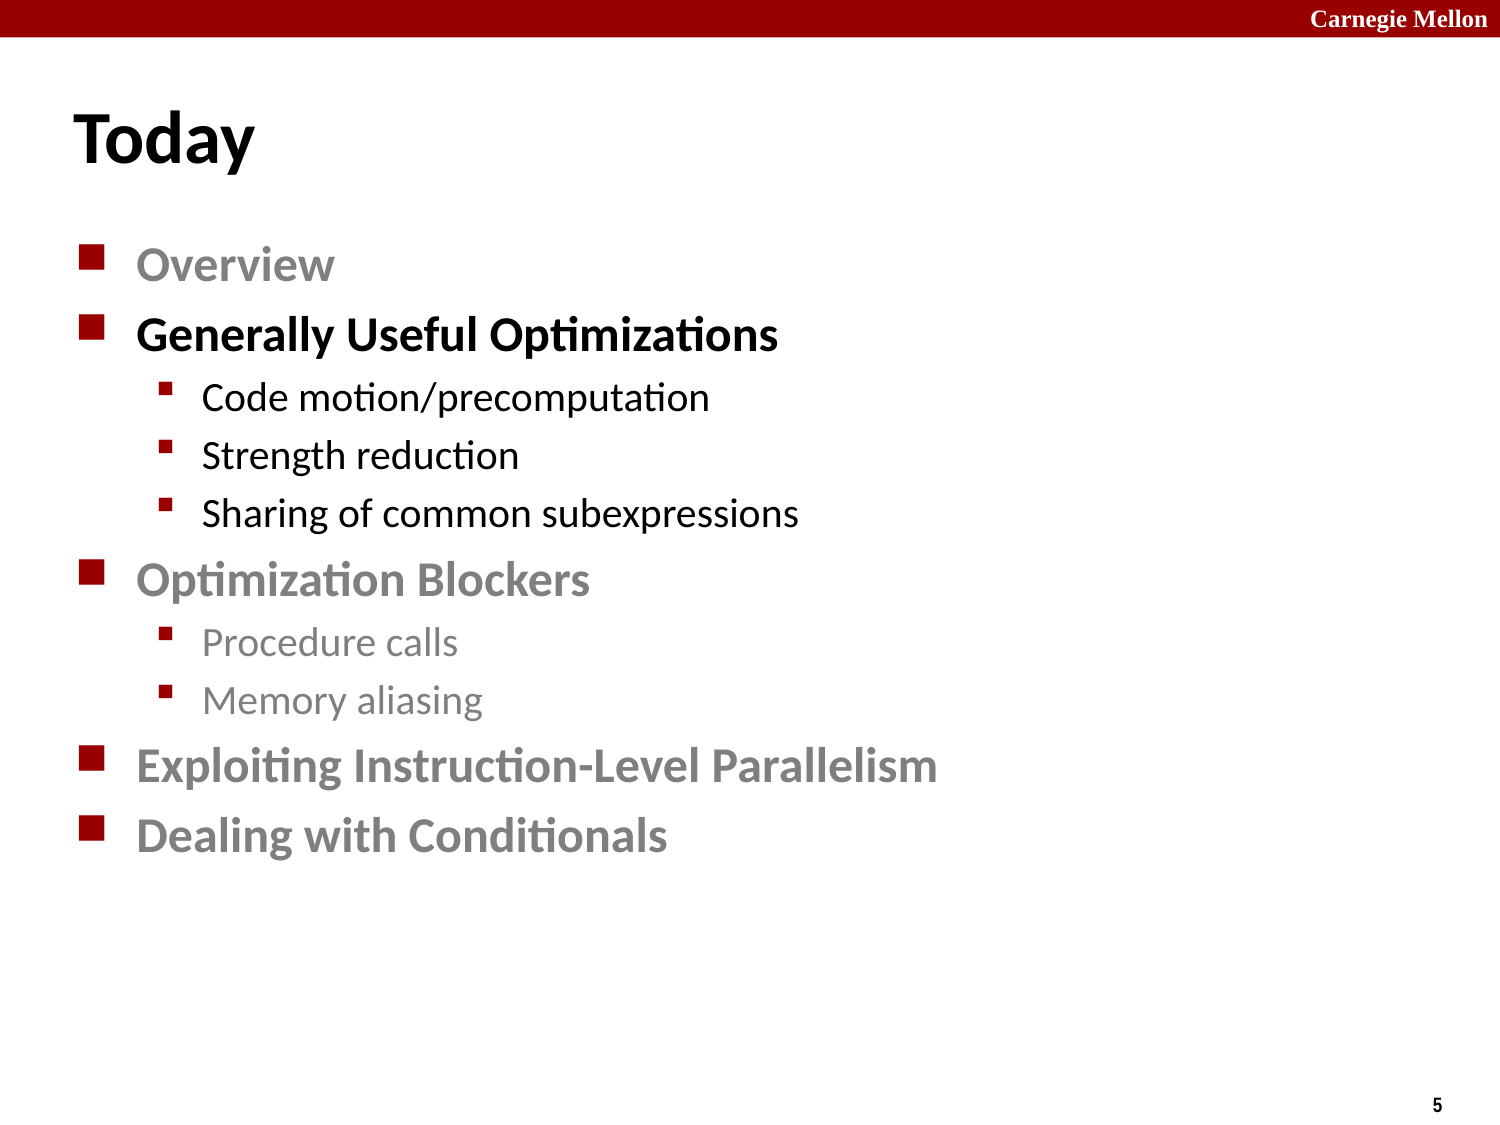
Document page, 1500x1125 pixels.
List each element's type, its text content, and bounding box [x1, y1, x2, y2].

title Today [58, 71, 1305, 197]
list Overview Generally Useful Optimizations Code motion/precomputation Strength reduction Sharing of common subexpressions Optimization Blockers Procedure calls Memory aliasing Exploiting Instruction-Level Parallelism Dealing with Conditionals [64, 223, 1361, 1040]
